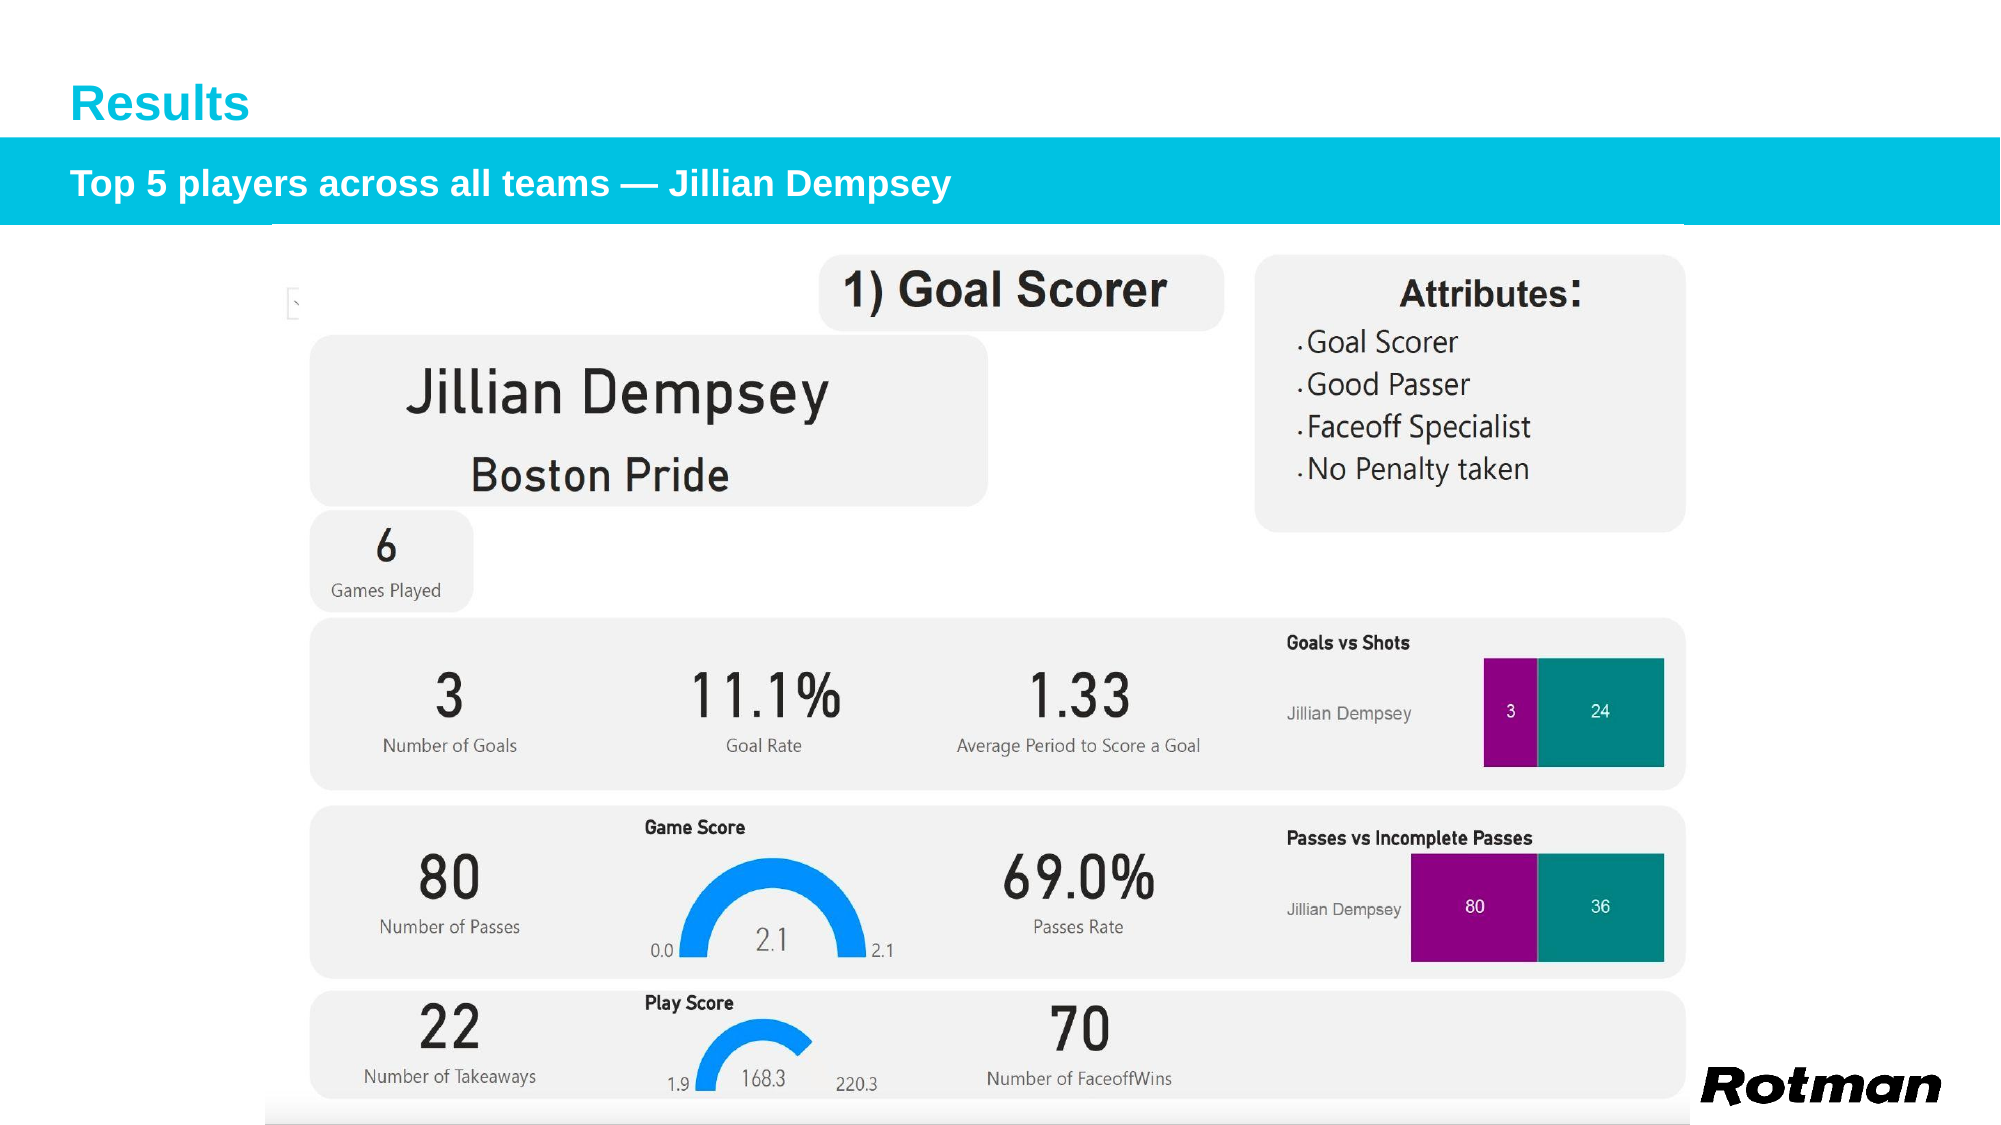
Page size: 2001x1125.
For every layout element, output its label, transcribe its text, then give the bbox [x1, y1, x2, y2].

title Results [55, 45, 1630, 137]
picture [264, 224, 1954, 1125]
subtitle Top 5 players across all teams — Jillian Dempsey [55, 137, 1630, 225]
